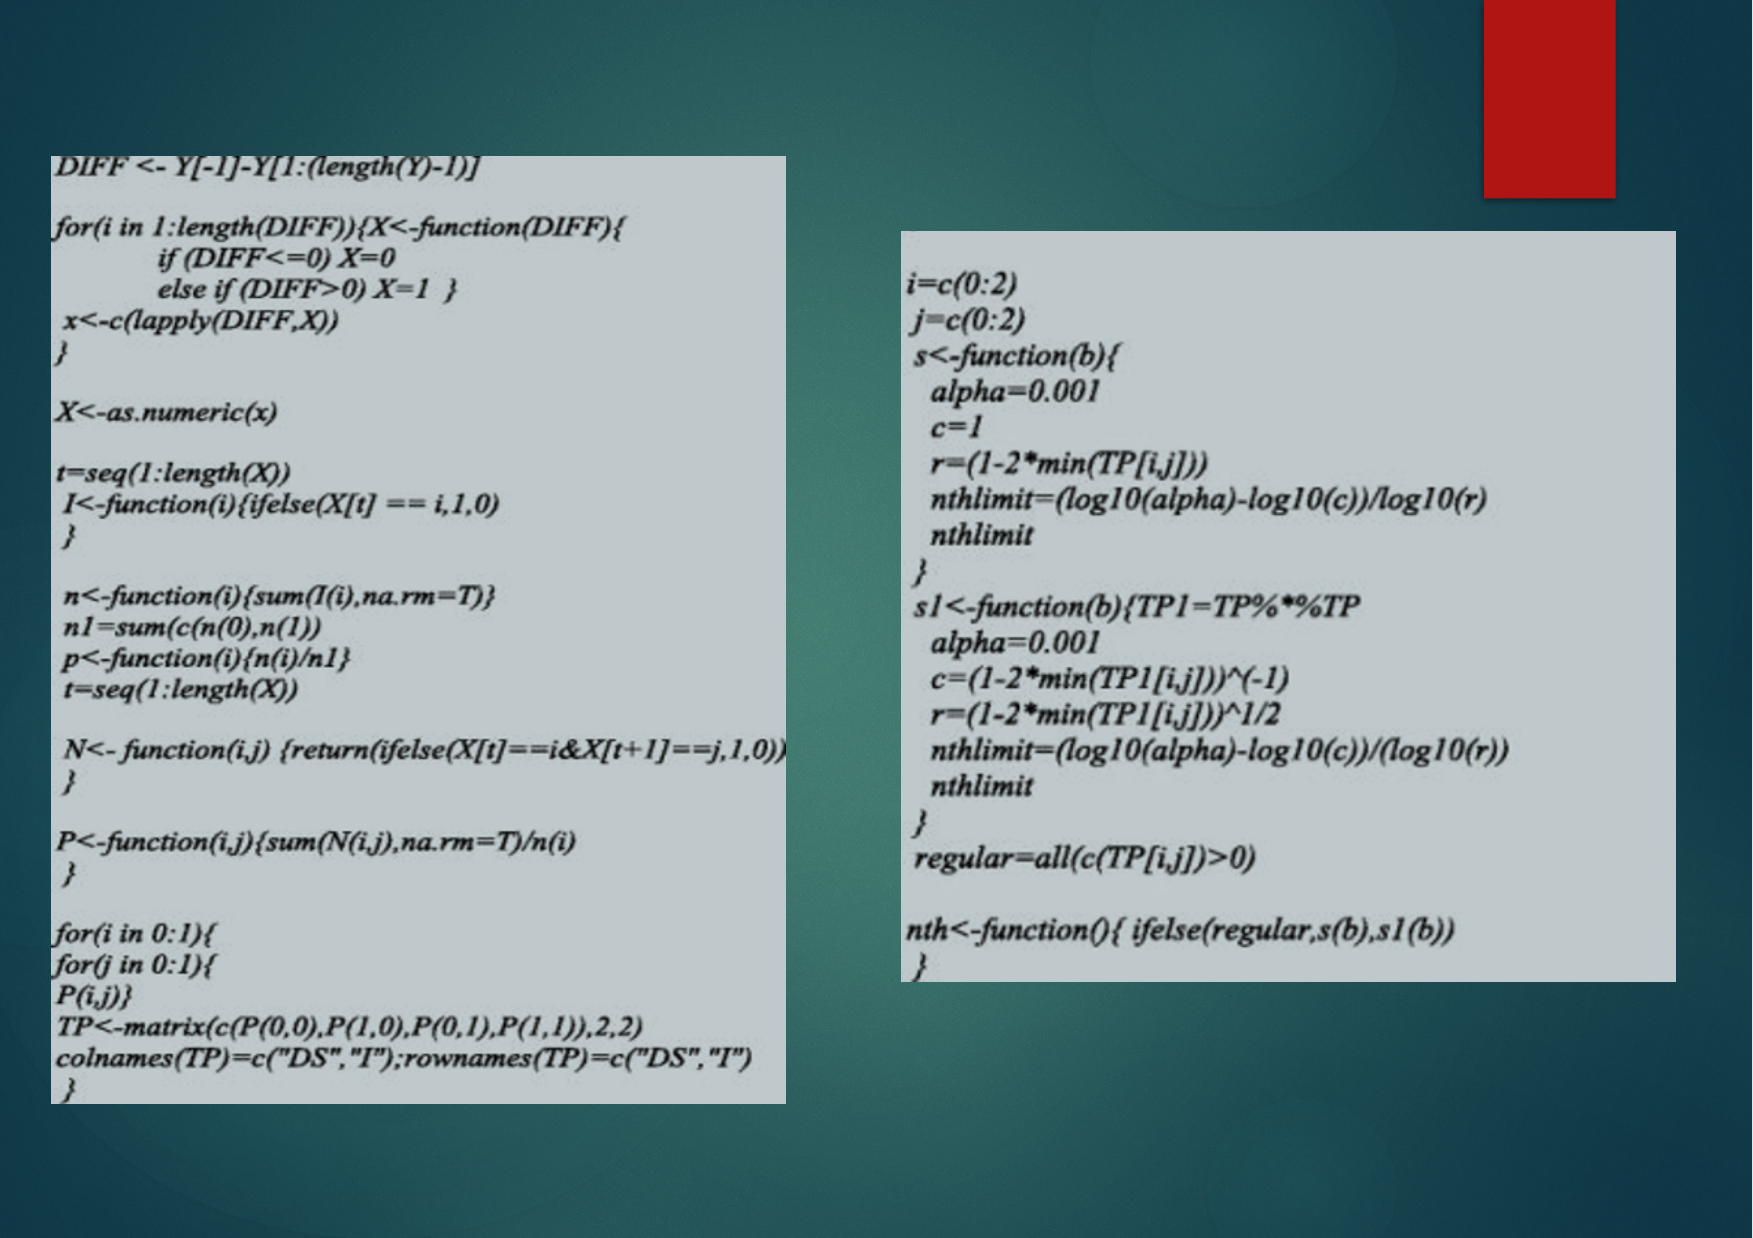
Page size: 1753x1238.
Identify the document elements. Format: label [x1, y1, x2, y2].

picture [50, 155, 786, 1104]
picture [900, 230, 1677, 982]
